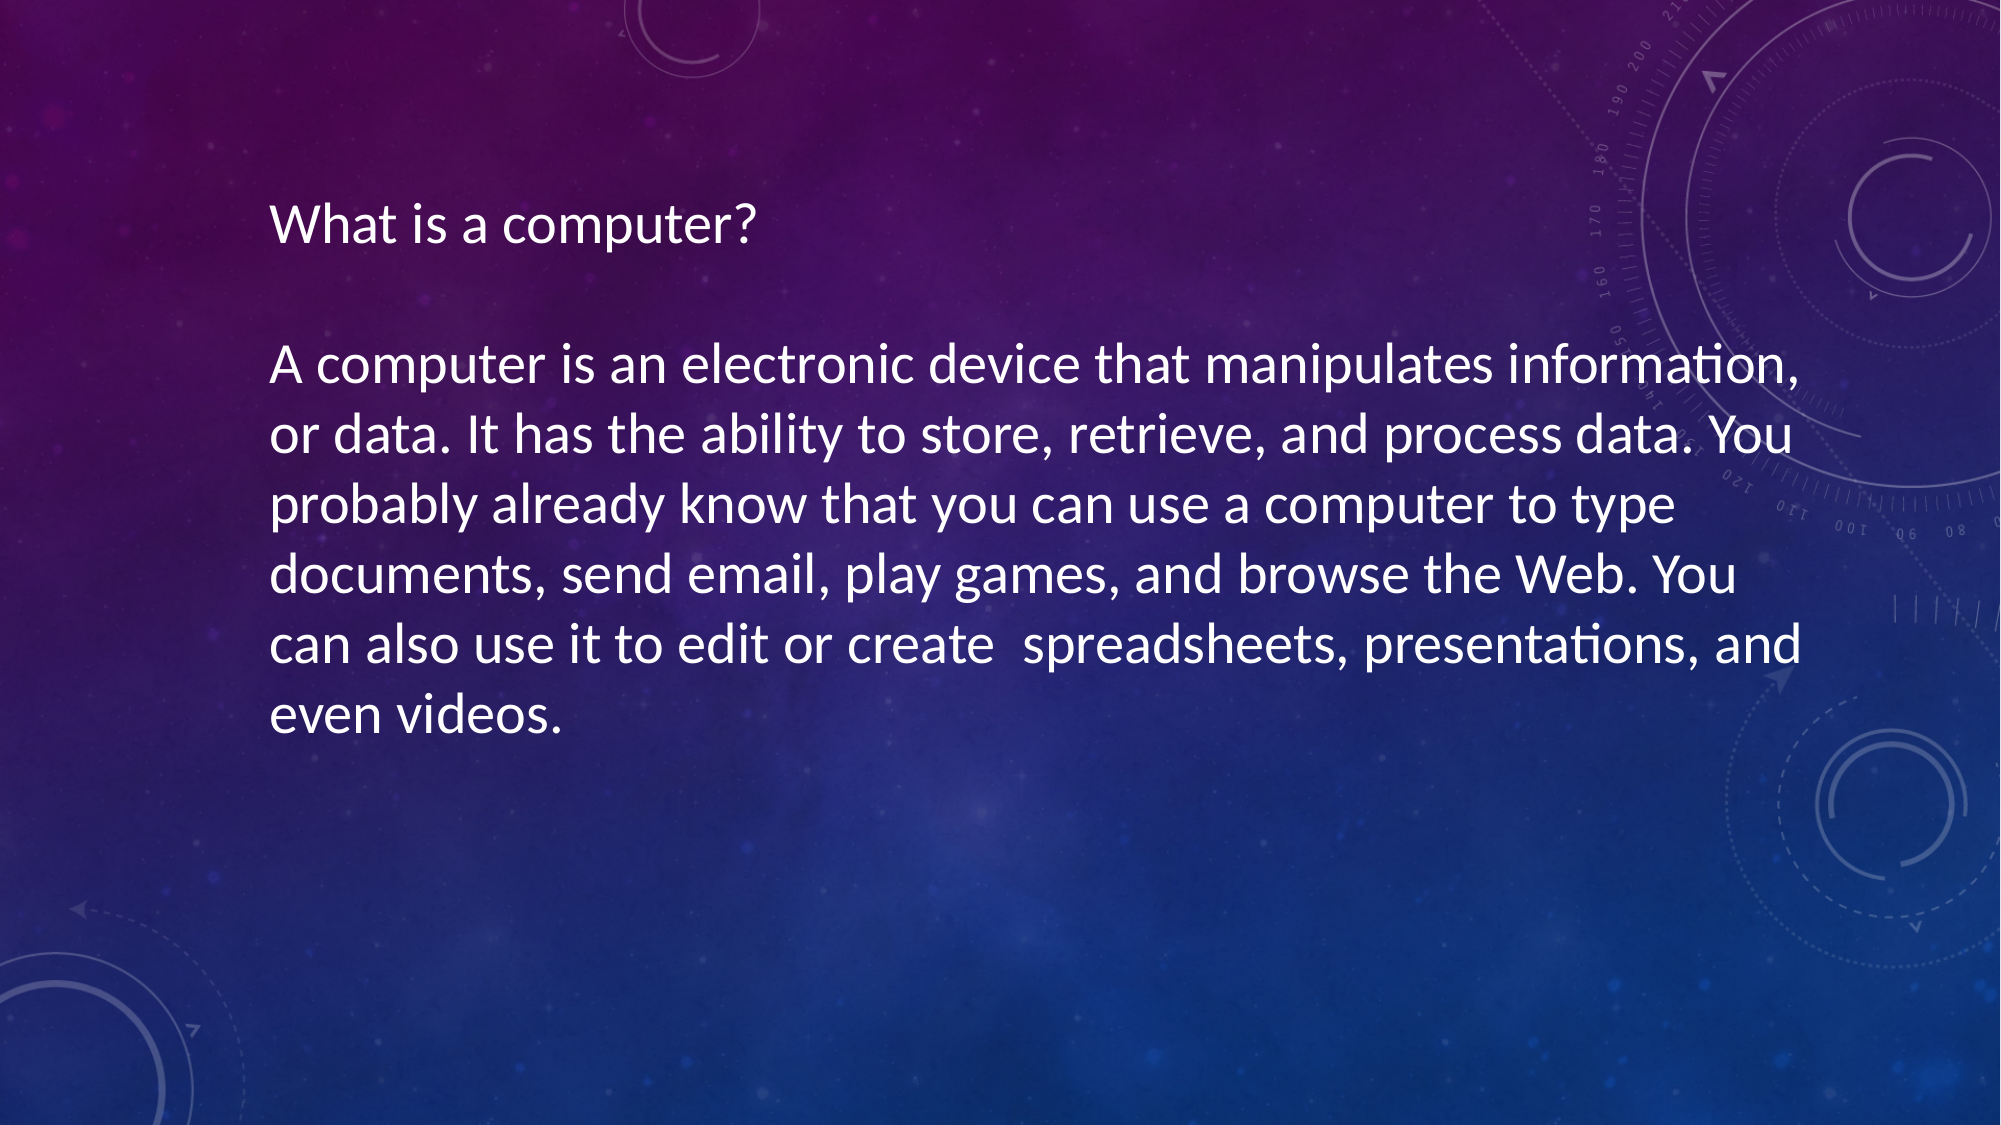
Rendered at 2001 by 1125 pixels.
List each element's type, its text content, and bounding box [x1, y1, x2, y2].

picture [0, 0, 2001, 1125]
text_box What is a computer? A computer is an electronic device that manipulates information, or data. It has the ability to store, retrieve, and process data. You probably already know that you can use a computer to type documents, send email, play games, and browse the Web. You can also use it to edit or create spreadsheets, presentations, and even videos. [254, 177, 1828, 823]
